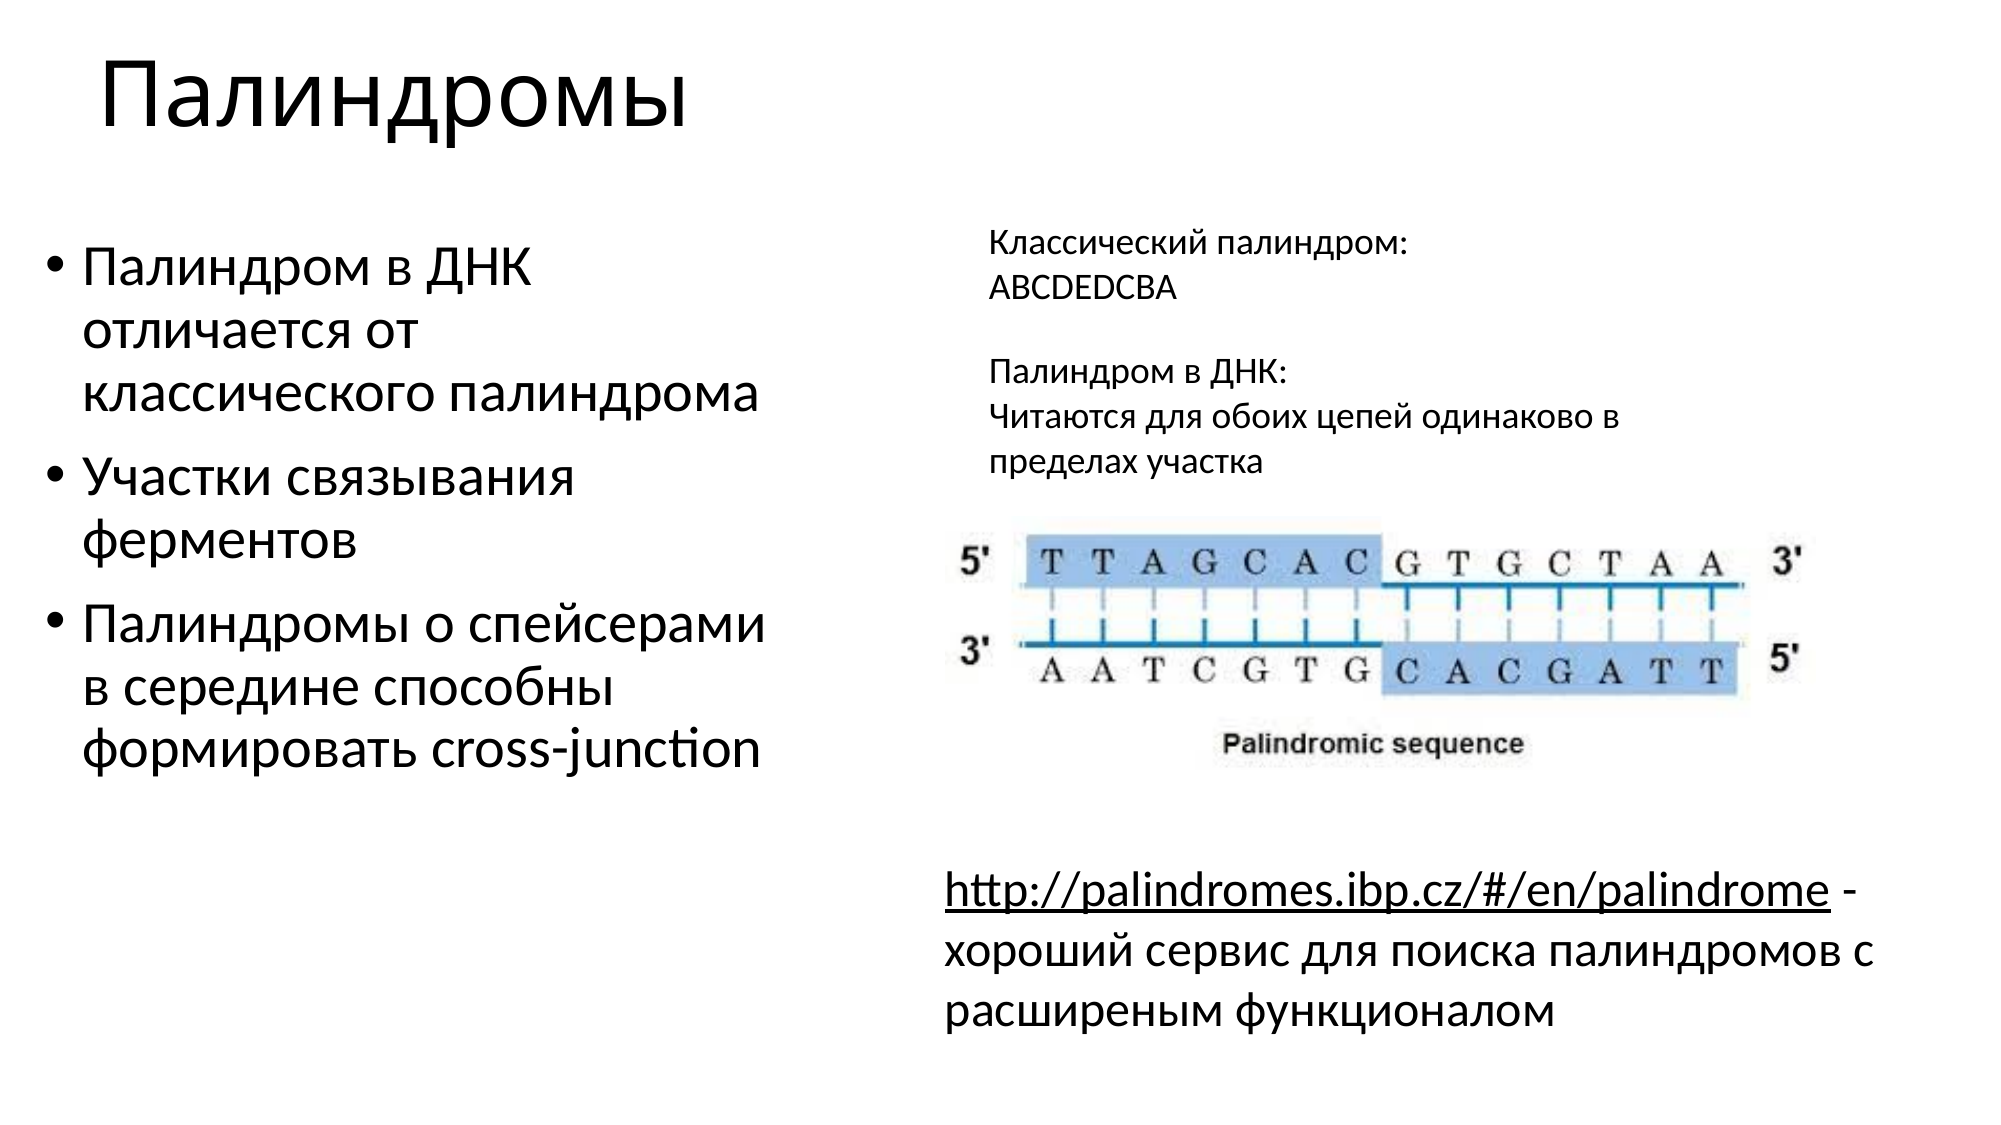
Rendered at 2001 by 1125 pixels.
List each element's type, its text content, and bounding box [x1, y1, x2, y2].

list Палиндром в ДНК отличается от классического палиндрома Участки связывания ферментов Палиндромы о спейсерами в середине способны формировать cross-junction [30, 227, 788, 942]
picture [944, 516, 1816, 770]
text_box http://palindromes.ibp.cz/#/en/palindrome - хороший сервис для поиска палиндромов с расширеным функционалом [930, 848, 1930, 1044]
text_box Классический палиндром: ABCDEDCBA [974, 209, 1732, 315]
title Палиндромы [82, 23, 1808, 170]
text_box Палиндром в ДНК: Читаются для обоих цепей одинаково в пределах участка [974, 338, 1732, 516]
